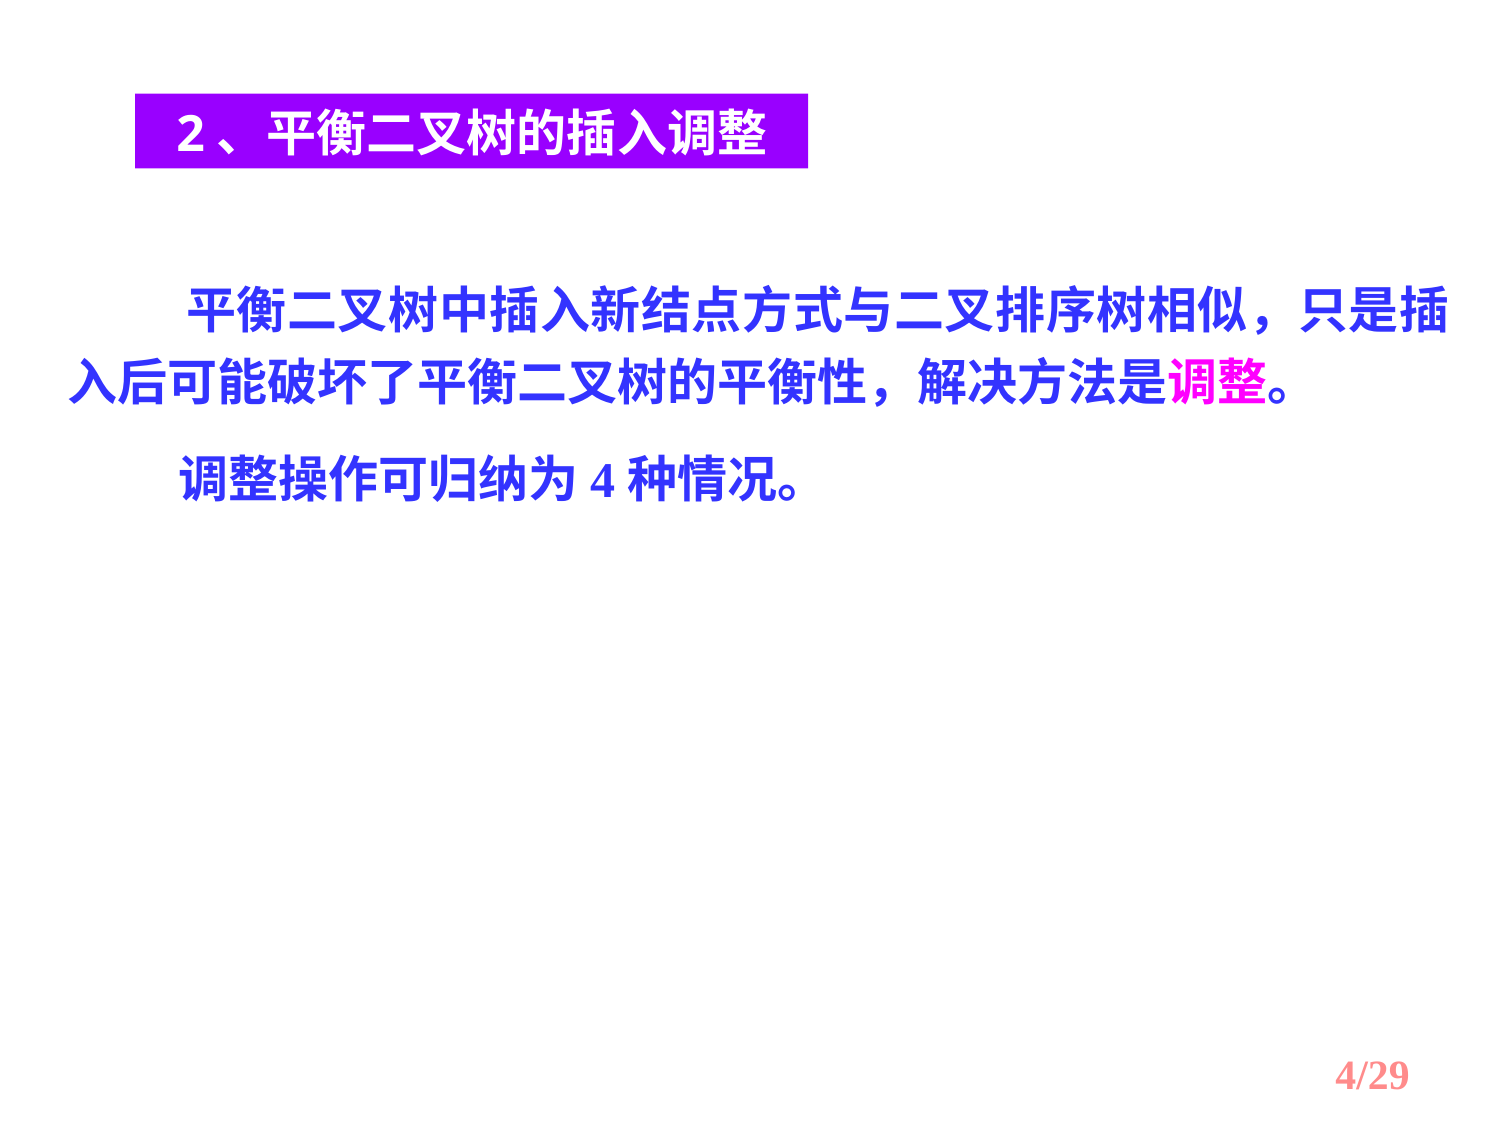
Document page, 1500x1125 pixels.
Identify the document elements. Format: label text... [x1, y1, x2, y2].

text_box 2、平衡二叉树的插入调整 [135, 93, 809, 169]
text_box 平衡二叉树中插入新结点方式与二叉排序树相似，只是插入后可能破坏了平衡二叉树的平衡性，解决方法是调整。 调整操作可归纳为4种情况。 [52, 259, 1465, 515]
slide_number 4/29 [1074, 1042, 1425, 1103]
